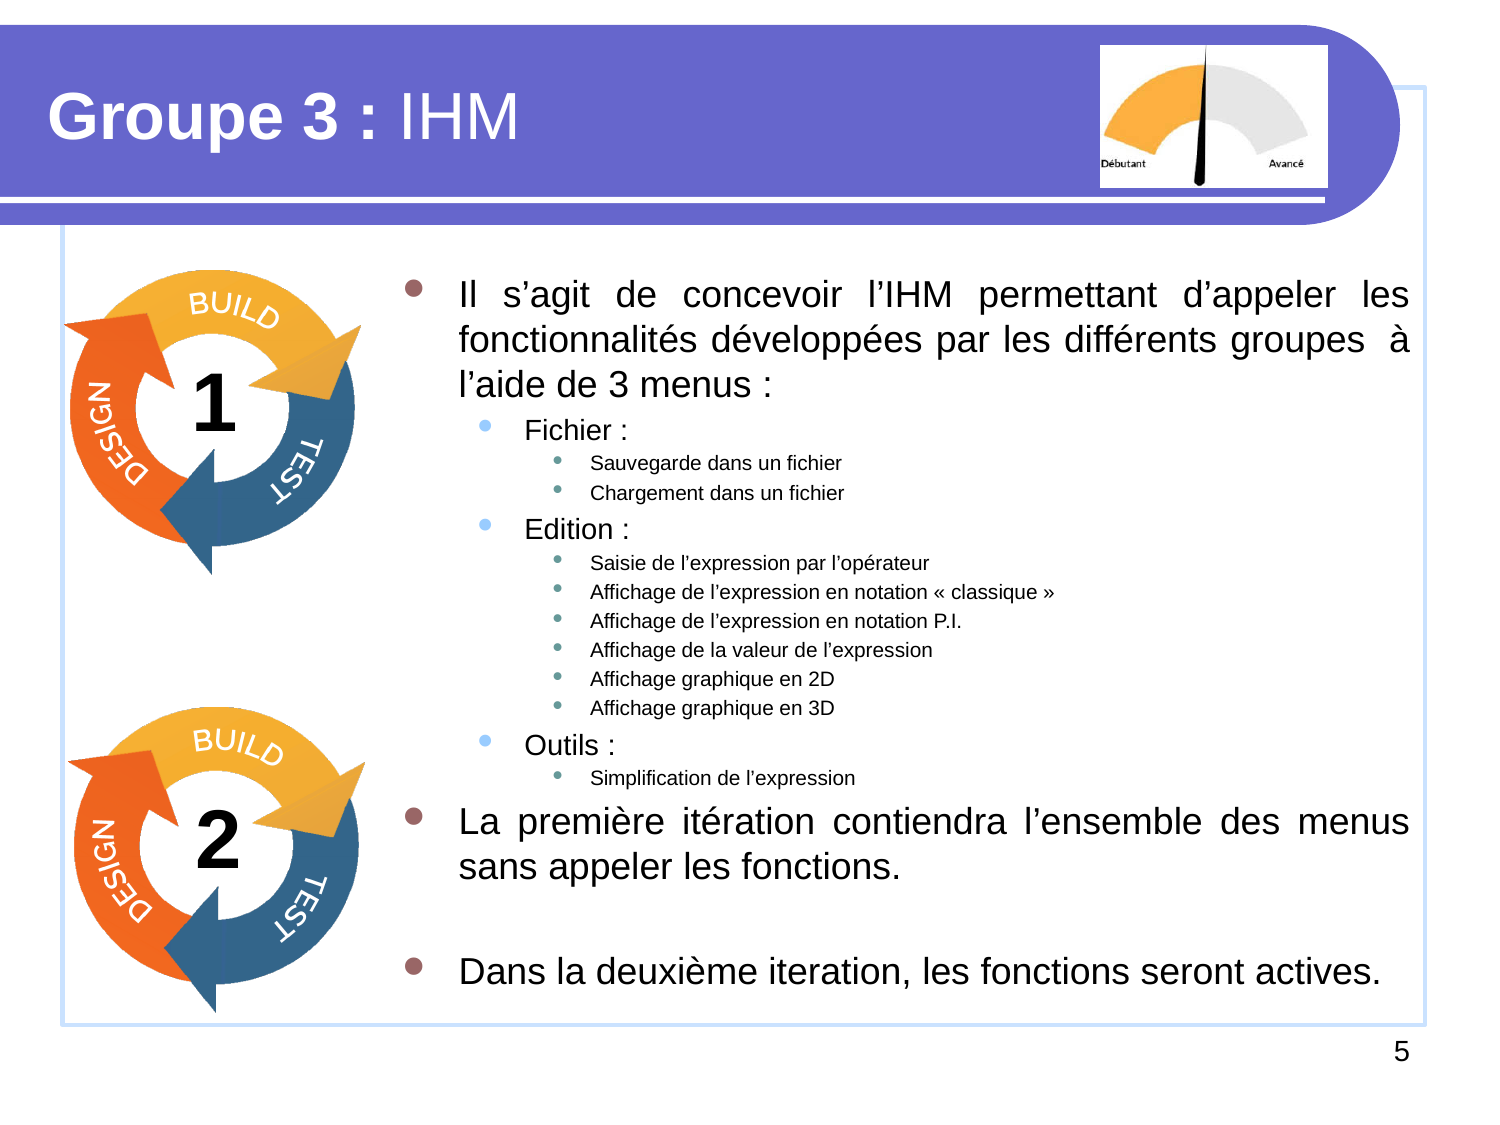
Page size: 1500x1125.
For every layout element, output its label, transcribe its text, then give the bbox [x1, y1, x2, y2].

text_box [62, 699, 372, 1015]
title Groupe 3 : IHM [32, 37, 1347, 188]
list Il s’agit de concevoir l’IHM permettant d’appeler les fonctionnalités développées par les différents groupes à l’aide de 3 menus : Fichier : Sauvegarde dans un fichier Chargement dans un fichier Edition : Saisie de l’expression par l’opérateur Affichage de l’expression en notation « classique » Affichage de l’expression en notation P.I. Affichage de la valeur de l’expression Affichage graphique en 2D Affichage graphique en 3D Outils : Simplification de l’expression La première itération contiendra l’ensemble des menus sans appeler les fonctions. Dans la deuxième iteration, les fonctions seront actives. [387, 262, 1425, 1038]
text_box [58, 262, 367, 577]
picture [1099, 45, 1328, 188]
slide_number 5 [1074, 1024, 1426, 1103]
